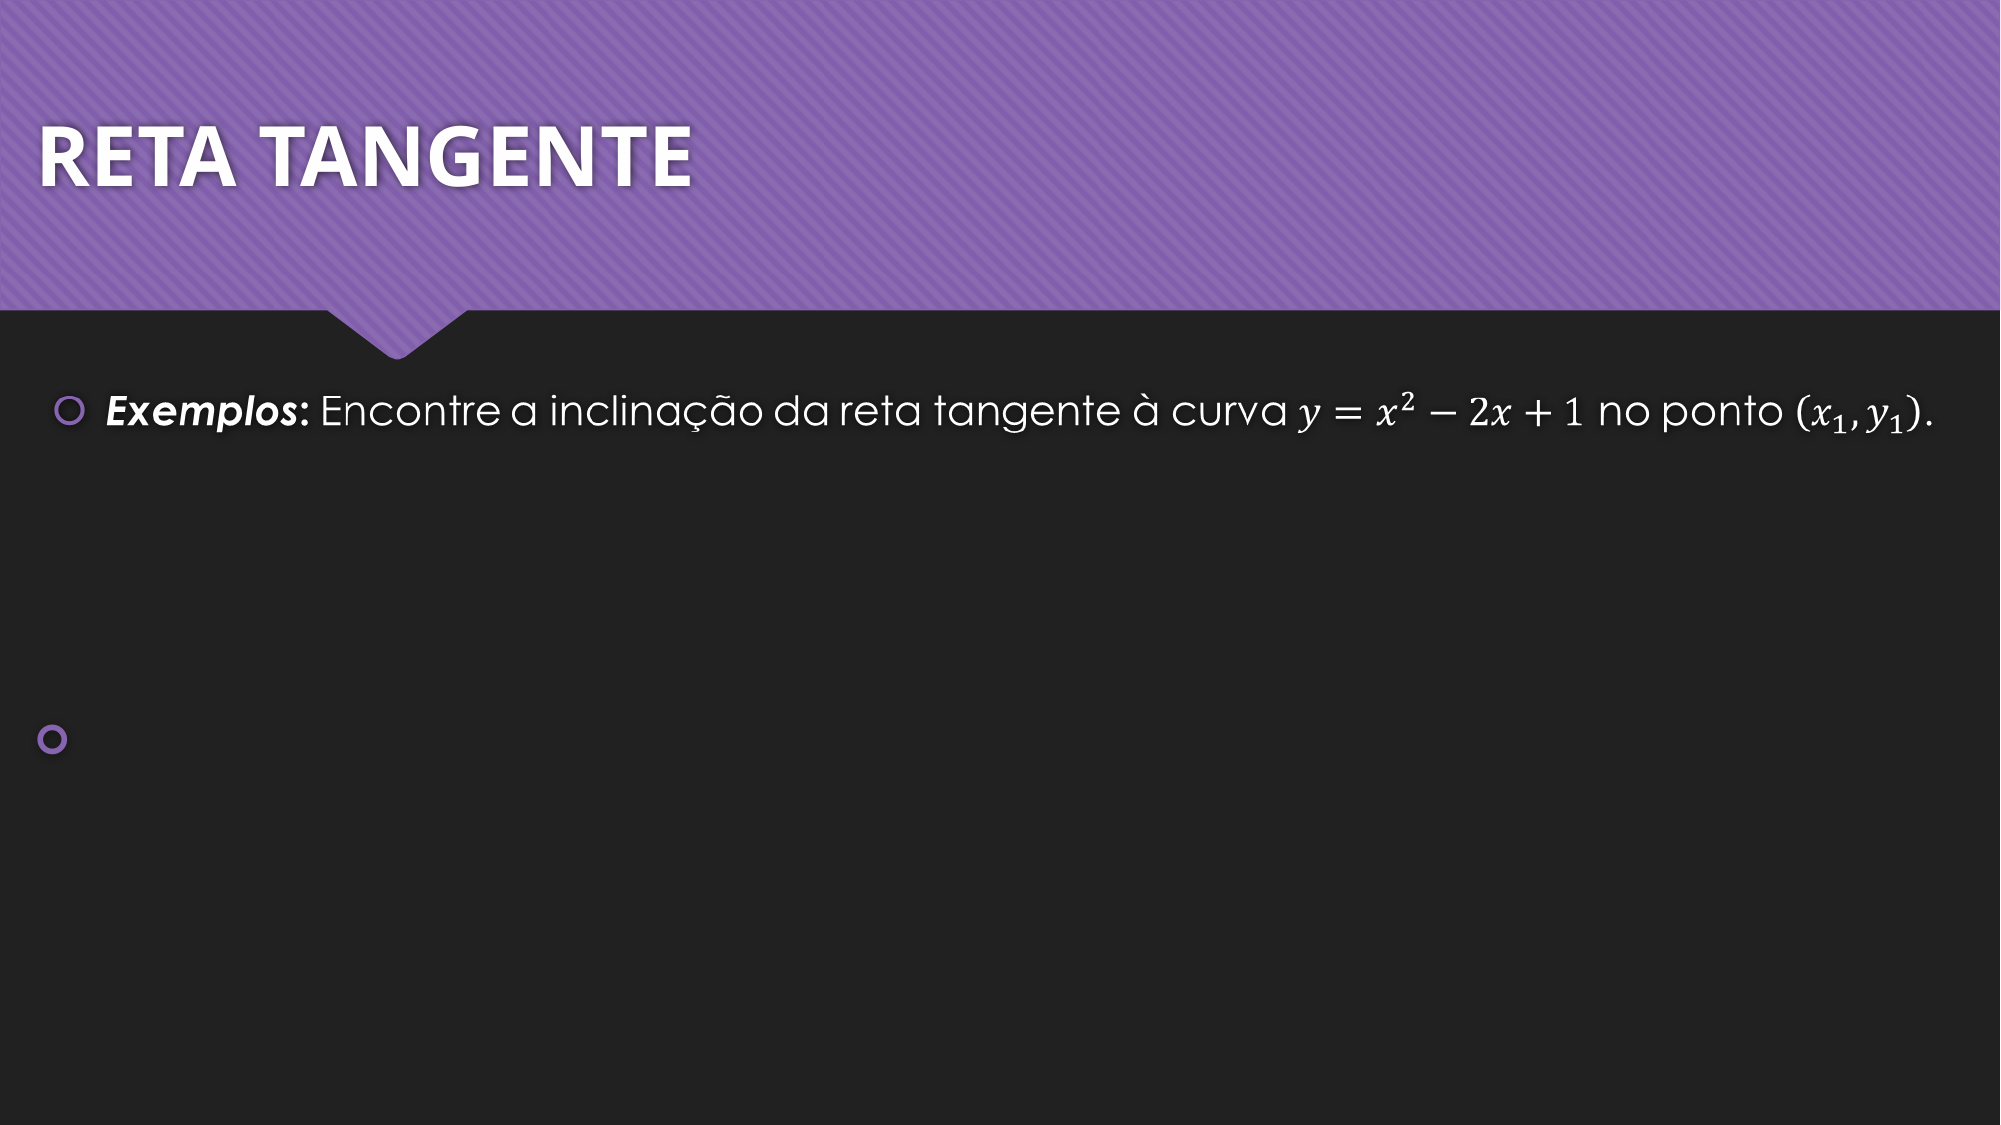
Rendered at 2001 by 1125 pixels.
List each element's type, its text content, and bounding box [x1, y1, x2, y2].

title RETA TANGENTE [20, 73, 1982, 233]
list [20, 364, 1982, 1108]
picture [1, 1, 1999, 357]
